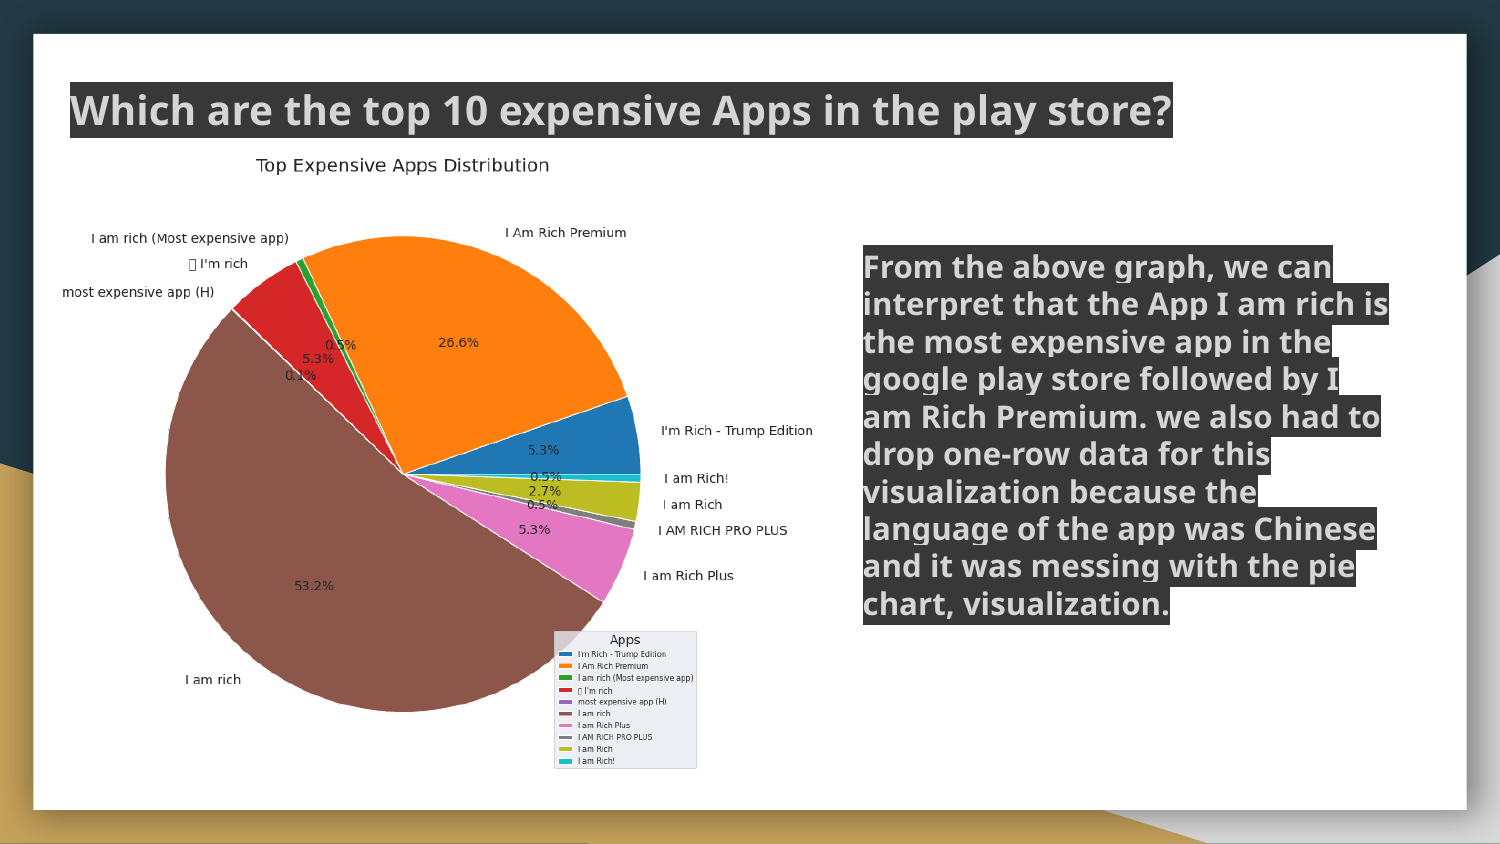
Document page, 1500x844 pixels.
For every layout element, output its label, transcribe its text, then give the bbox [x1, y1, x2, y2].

text_box From the above graph, we can interpret that the App I am rich is the most expensive app in the google play store followed by I am Rich Premium. we also had to drop one-row data for this visualization because the language of the app was Chinese and it was messing with the pie chart, visualization. [847, 232, 1408, 637]
picture [54, 151, 820, 779]
text_box Which are the top 10 expensive Apps in the play store? [55, 62, 1408, 209]
